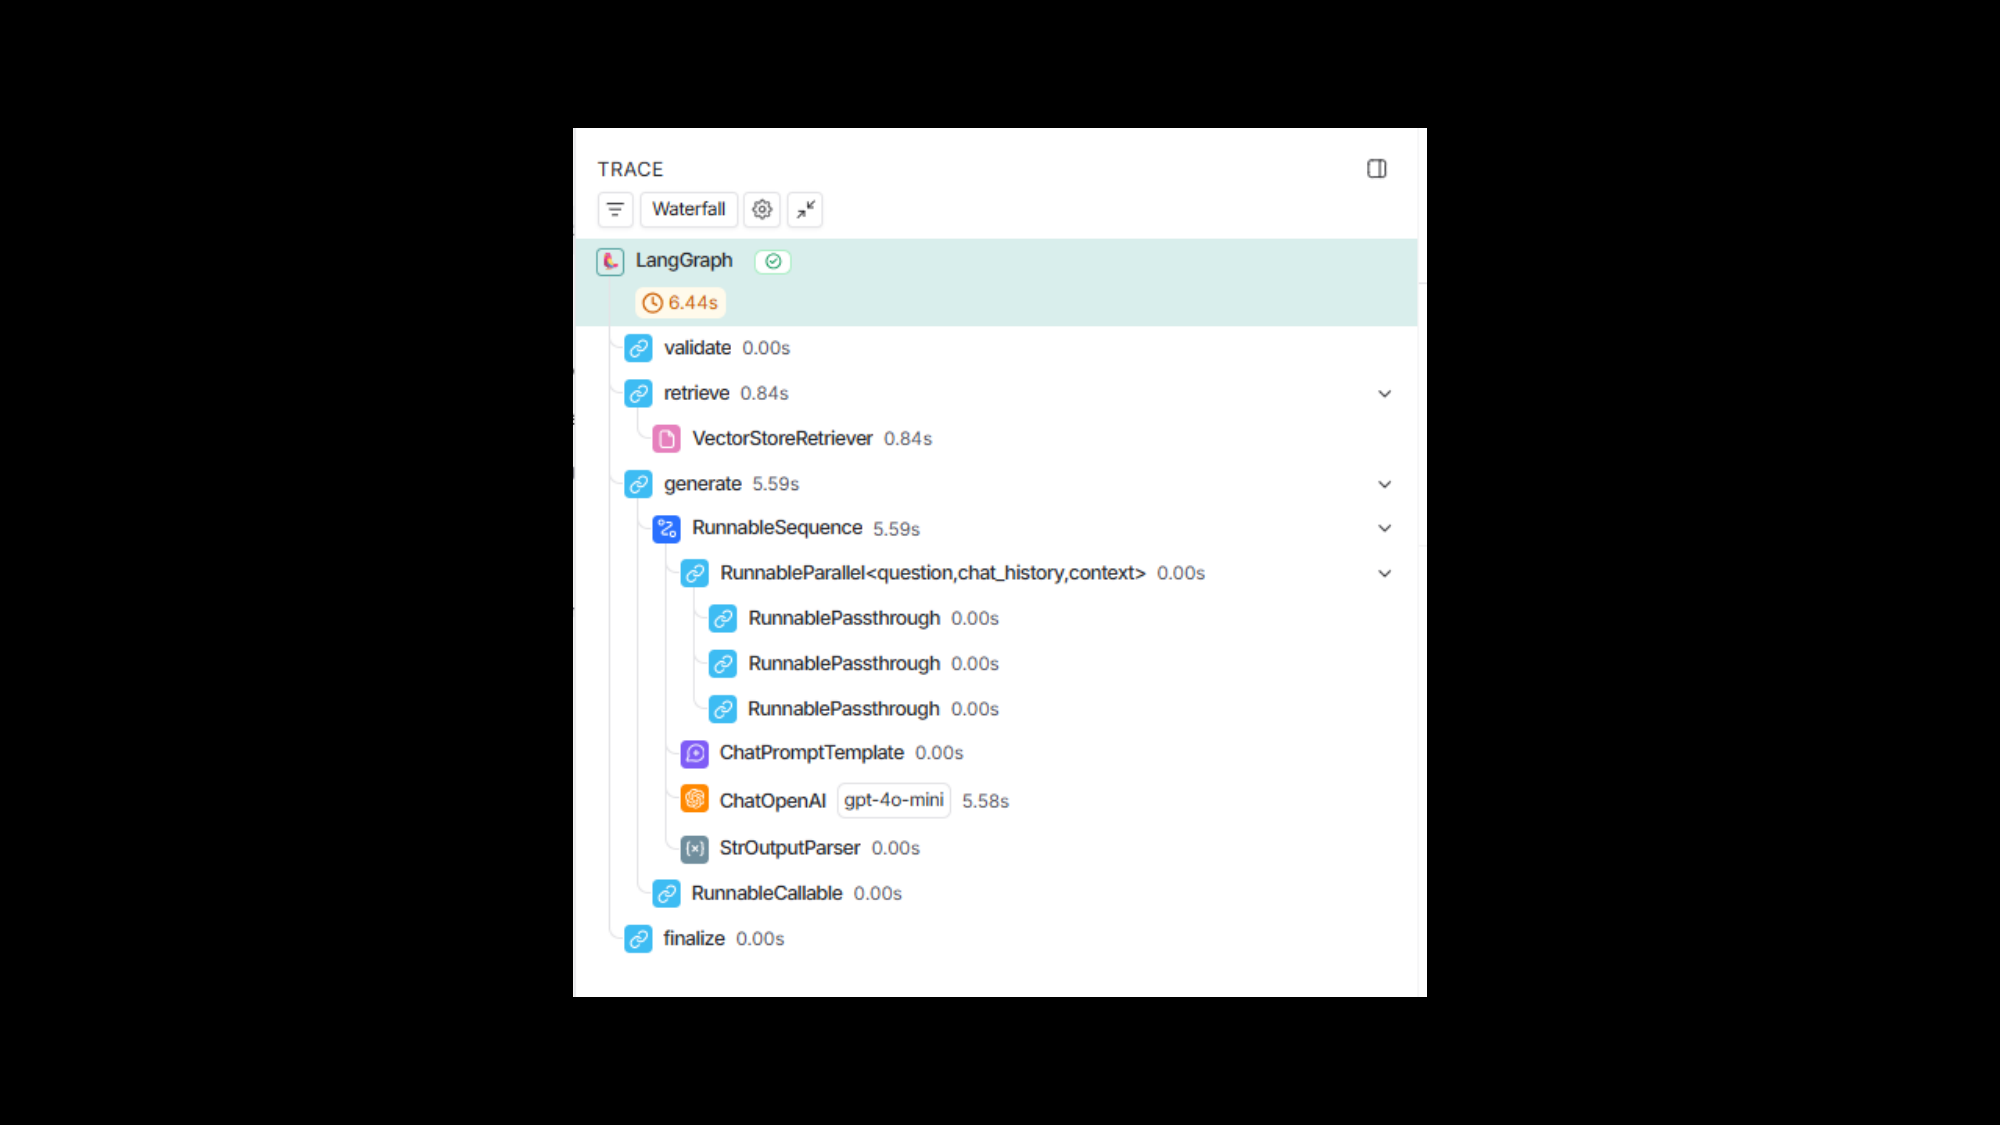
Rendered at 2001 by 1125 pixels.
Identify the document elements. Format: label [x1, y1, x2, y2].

picture [572, 127, 1428, 998]
text_box [974, 537, 1459, 1021]
